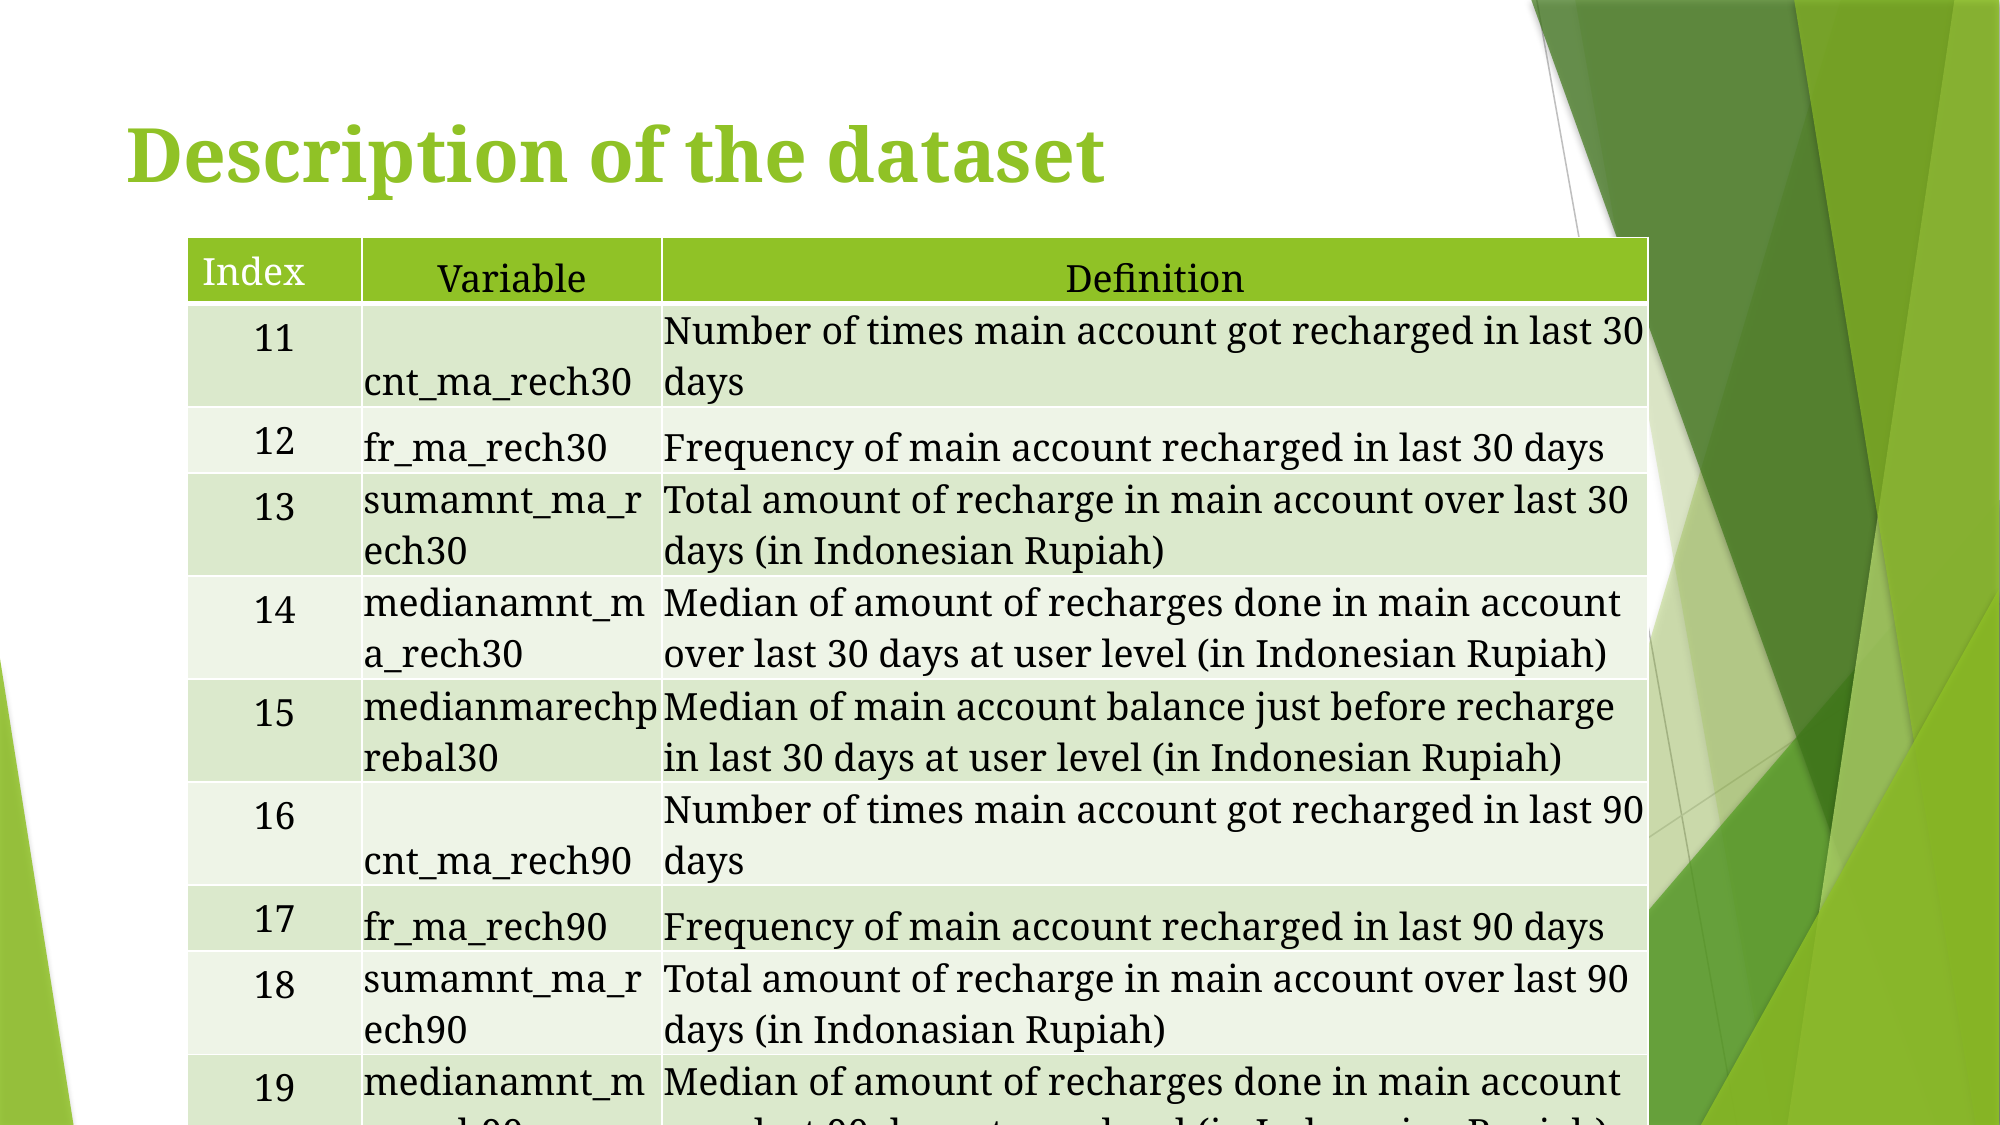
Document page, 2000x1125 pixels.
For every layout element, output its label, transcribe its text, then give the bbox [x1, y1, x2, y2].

table_cell 16 [188, 783, 361, 884]
table_cell cnt_ma_rech30 [363, 306, 661, 406]
table_cell medianamnt_ma_rech30 [363, 577, 661, 678]
title Description of the dataset [111, 99, 1521, 317]
table_cell 19 [188, 1055, 361, 1125]
table_cell Number of times main account got recharged in last 30 days [663, 306, 1647, 406]
table_cell fr_ma_rech90 [363, 886, 661, 950]
table_cell cnt_ma_rech90 [363, 783, 661, 884]
table_cell 18 [188, 952, 361, 1054]
table_cell 11 [188, 306, 361, 406]
table_cell sumamnt_ma_rech30 [363, 474, 661, 575]
table_cell Median of amount of recharges done in main account over last 90 days at user level (in Indonasian Rupiah) [663, 1055, 1647, 1125]
table_cell sumamnt_ma_rech90 [363, 952, 661, 1054]
table_cell 15 [188, 680, 361, 781]
table_cell fr_ma_rech30 [363, 408, 661, 472]
table_cell 14 [188, 577, 361, 678]
table_cell medianamnt_ma_rech90 [363, 1055, 661, 1125]
table_cell 17 [188, 886, 361, 950]
table_cell Frequency of main account recharged in last 90 days [663, 886, 1647, 950]
table_cell Median of amount of recharges done in main account over last 30 days at user level (in Indonesian Rupiah) [663, 577, 1647, 678]
table_cell 12 [188, 408, 361, 472]
table_cell Total amount of recharge in main account over last 30 days (in Indonesian Rupiah) [663, 474, 1647, 575]
table_cell Frequency of main account recharged in last 30 days [663, 408, 1647, 472]
table_cell Total amount of recharge in main account over last 90 days (in Indonasian Rupiah) [663, 952, 1647, 1054]
table_cell medianmarechprebal30 [363, 680, 661, 781]
table_header Definition [663, 238, 1647, 301]
table_header Index [188, 238, 361, 301]
table_cell Number of times main account got recharged in last 90 days [663, 783, 1647, 884]
table_cell Median of main account balance just before recharge in last 30 days at user level (in Indonesian Rupiah) [663, 680, 1647, 781]
table_header Variable [363, 238, 661, 301]
table_cell 13 [188, 474, 361, 575]
